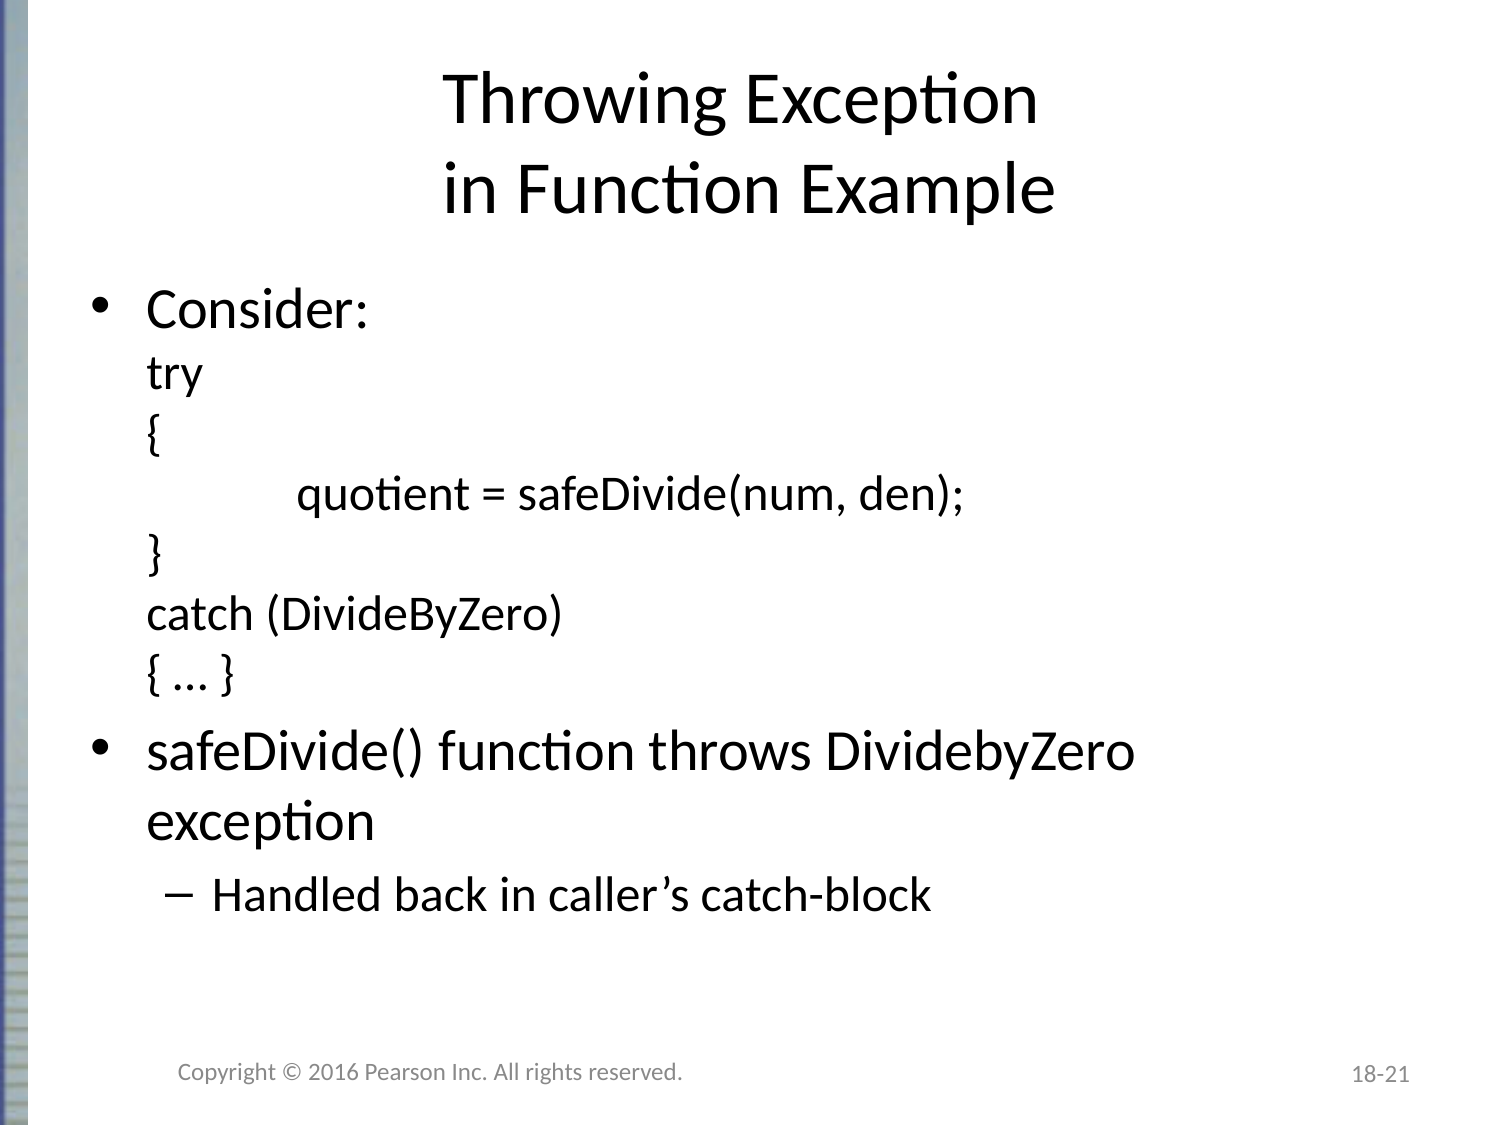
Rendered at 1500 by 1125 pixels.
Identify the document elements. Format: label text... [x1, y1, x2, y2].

title Throwing Exception in Function Example [75, 45, 1425, 233]
slide_number 18-21 [1074, 1042, 1425, 1103]
picture [0, 0, 28, 1125]
list Consider: try { quotient = safeDivide(num, den); } catch (DivideByZero) { … } safeDivide() function throws DividebyZero exception Handled back in caller’s catch-block [75, 262, 1425, 1005]
footer Copyright © 2016 Pearson Inc. All rights reserved. [75, 1040, 788, 1100]
